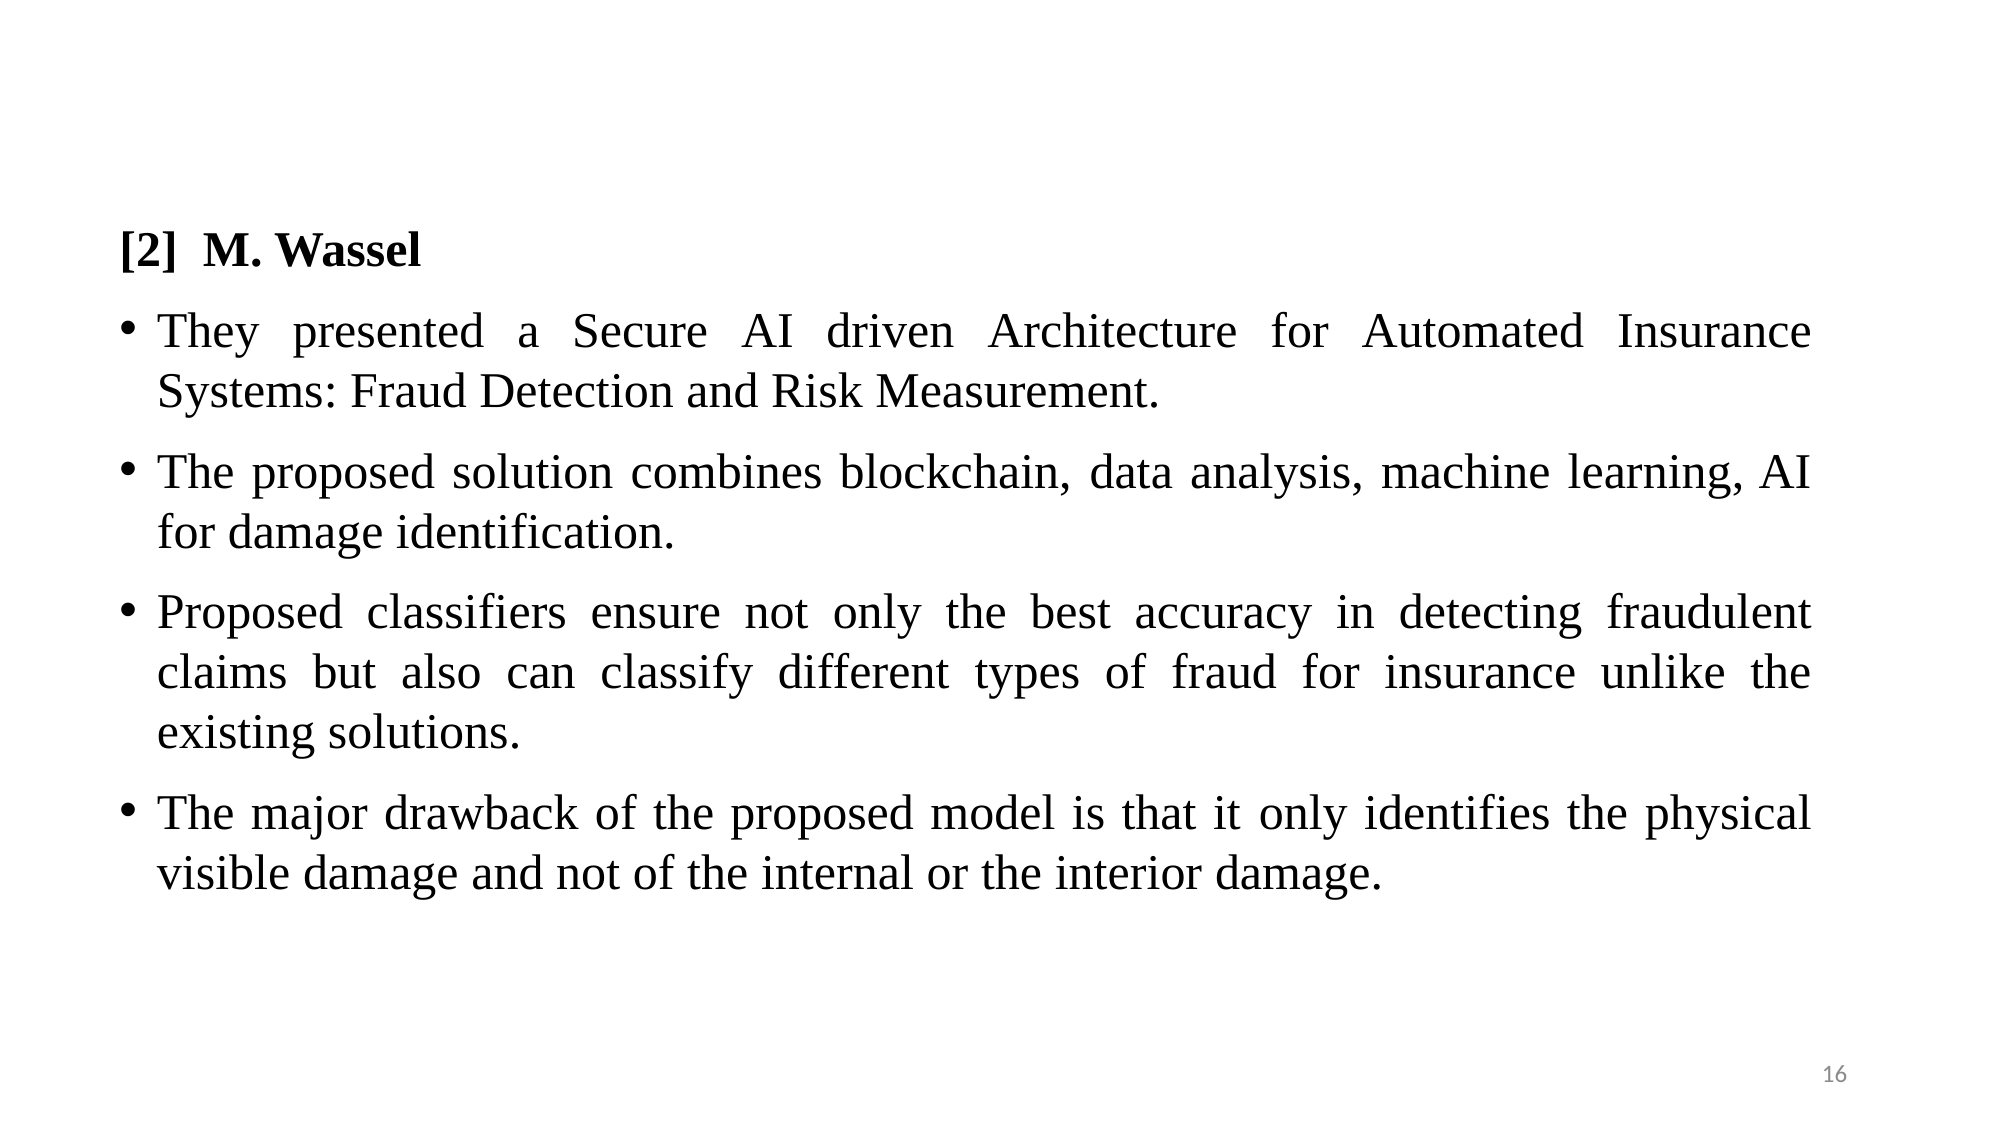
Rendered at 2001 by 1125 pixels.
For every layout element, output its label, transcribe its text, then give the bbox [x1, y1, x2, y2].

list [2] M. Wassel They presented a Secure AI driven Architecture for Automated Insurance Systems: Fraud Detection and Risk Measurement. The proposed solution combines blockchain, data analysis, machine learning, AI for damage identification. Proposed classifiers ensure not only the best accuracy in detecting fraudulent claims but also can classify different types of fraud for insurance unlike the existing solutions. The major drawback of the proposed model is that it only identifies the physical visible damage and not of the internal or the interior damage. [104, 208, 1880, 1043]
slide_number 16 [1412, 1042, 1863, 1103]
